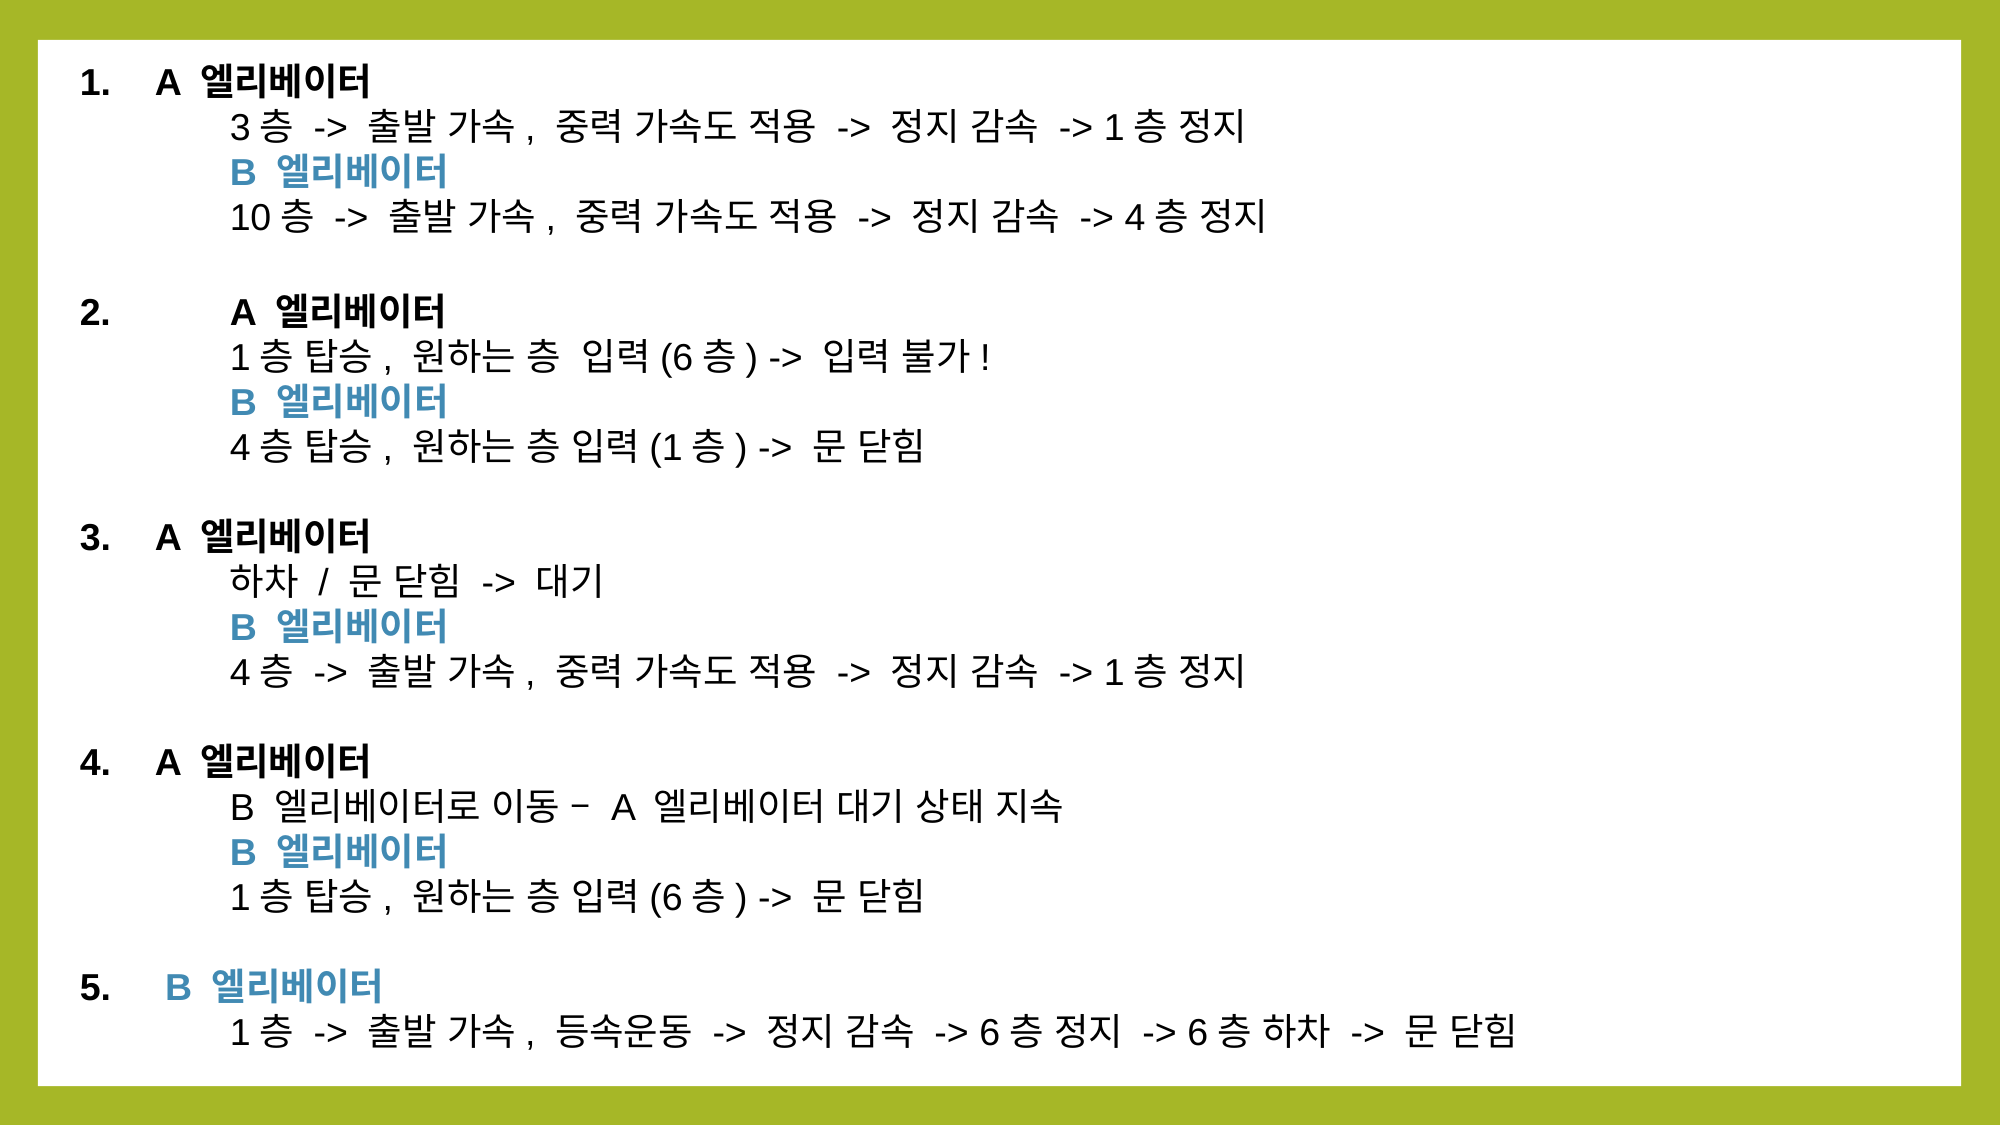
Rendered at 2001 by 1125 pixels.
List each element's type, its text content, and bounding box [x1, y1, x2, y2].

text_box A 엘리베이터 3층 -> 출발 가속, 중력 가속도 적용 -> 정지 감속 -> 1층 정지 B 엘리베이터 10층 -> 출발 가속, 중력 가속도 적용 -> 정지 감속 -> 4층 정지 2. A 엘리베이터 1층 탑승, 원하는 층 입력(6층) -> 입력 불가! B 엘리베이터 4층 탑승, 원하는 층 입력(1층) -> 문 닫힘 A 엘리베이터 하차 / 문 닫힘 -> 대기 B 엘리베이터 4층 -> 출발 가속, 중력 가속도 적용 -> 정지 감속 -> 1층 정지 A 엘리베이터 B 엘리베이터로 이동 – A 엘리베이터 대기 상태 지속 B 엘리베이터 1층 탑승, 원하는 층 입력(6층) -> 문 닫힘 B 엘리베이터 1층 -> 출발 가속, 등속운동 -> 정지 감속 -> 6층 정지 -> 6층 하차 -> 문 닫힘 [65, 50, 1958, 1125]
